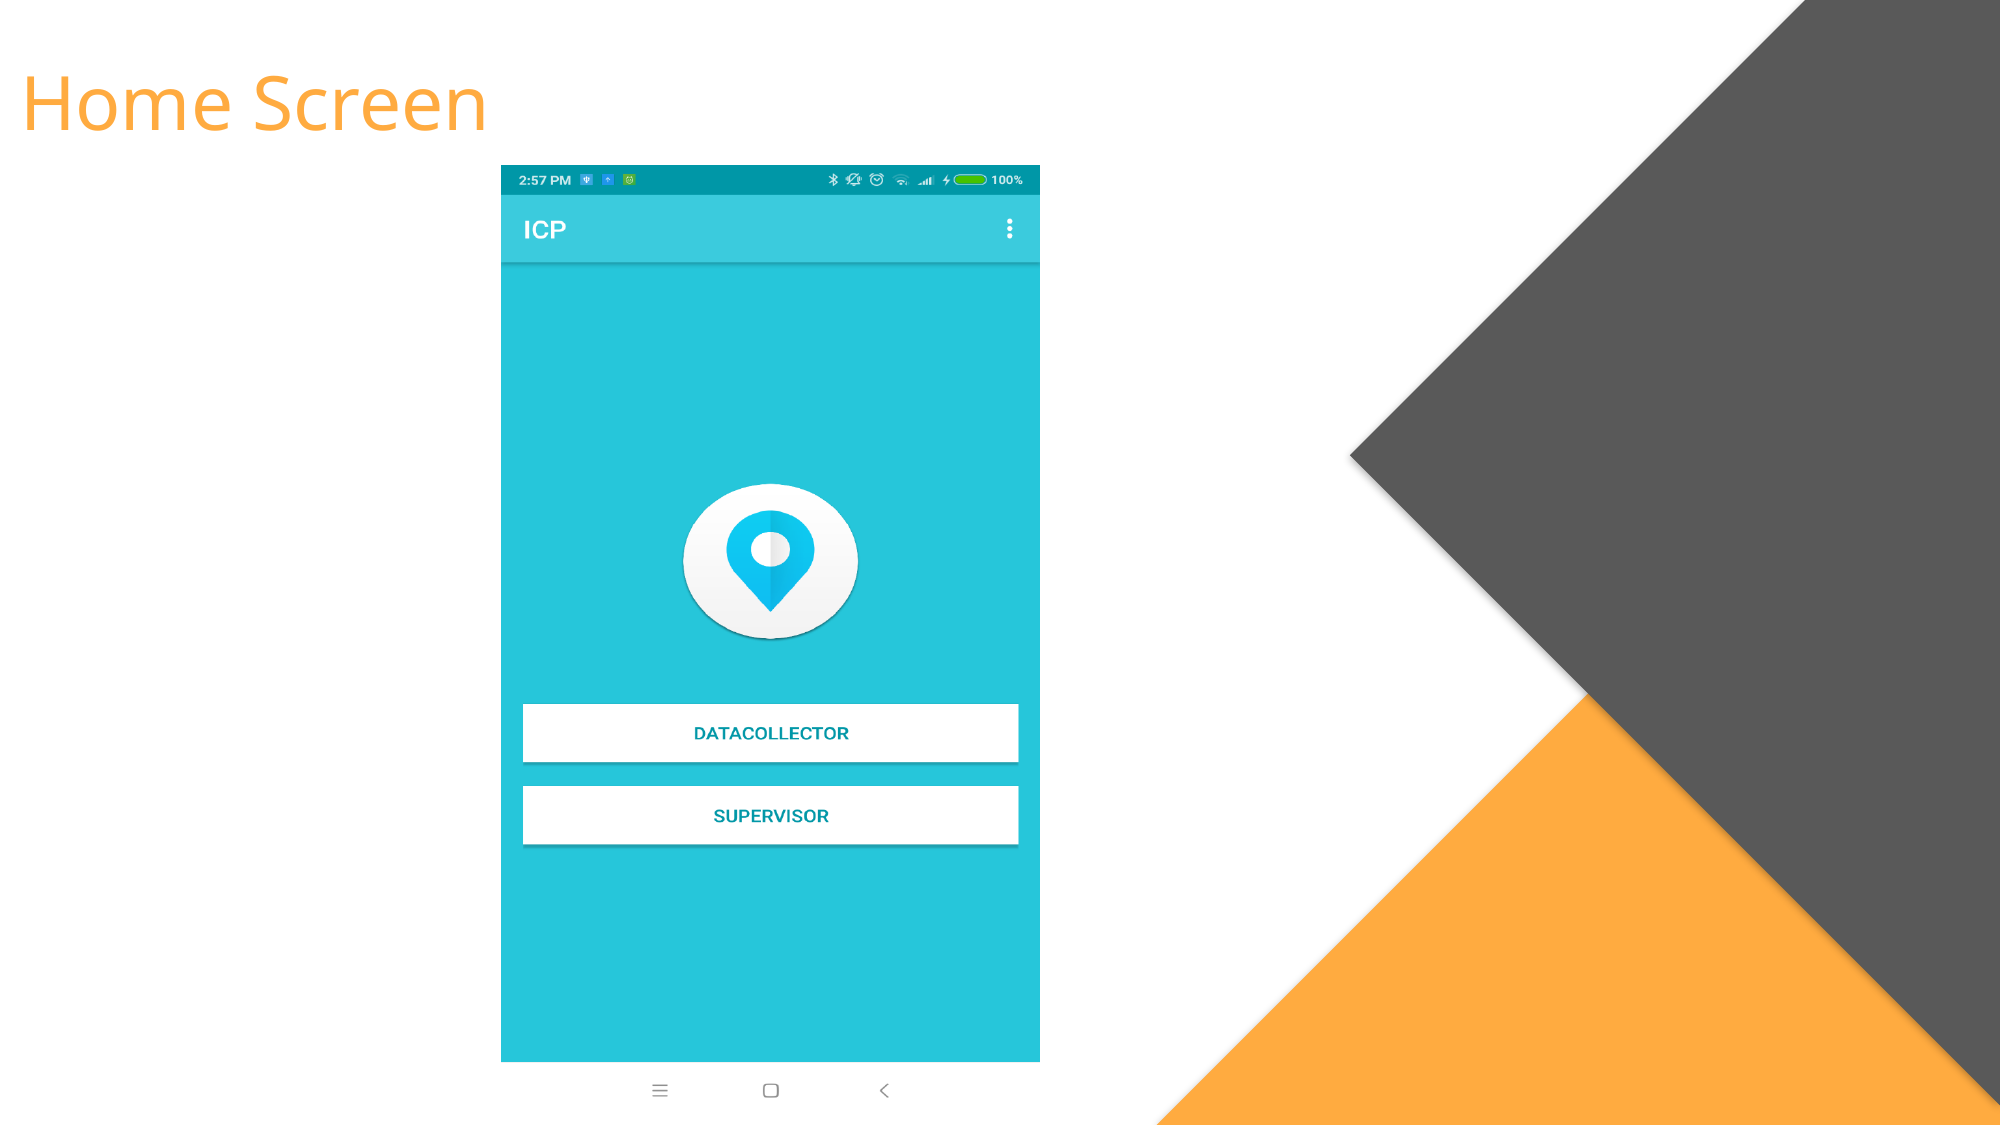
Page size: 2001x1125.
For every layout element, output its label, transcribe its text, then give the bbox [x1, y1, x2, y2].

text_box [1156, 699, 2000, 1125]
picture [500, 165, 1041, 1119]
title Home Screen [0, 0, 1542, 166]
text_box [1349, 0, 2000, 1106]
